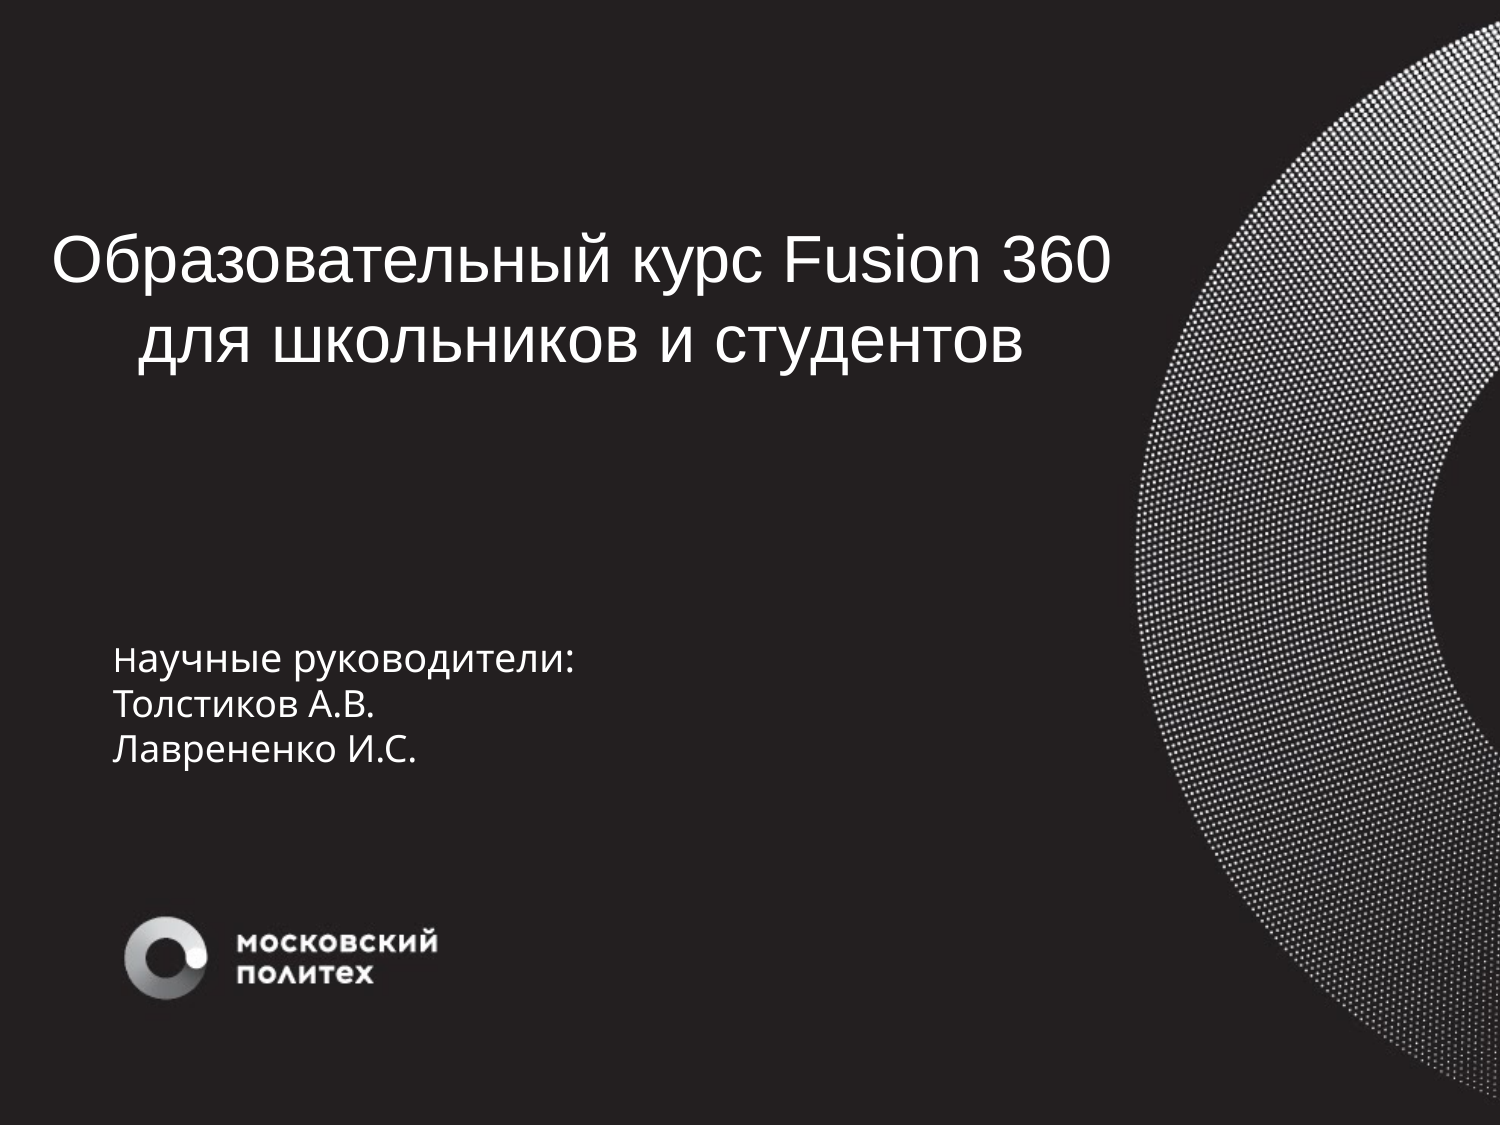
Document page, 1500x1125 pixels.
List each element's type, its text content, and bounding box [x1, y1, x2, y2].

picture [0, 0, 1500, 1125]
text_box Научные руководители: Толстиков А.В. Лаврененко И.С. [102, 627, 648, 776]
text_box Образовательный курс Fusion 360 для школьников и студентов [35, 210, 1130, 452]
